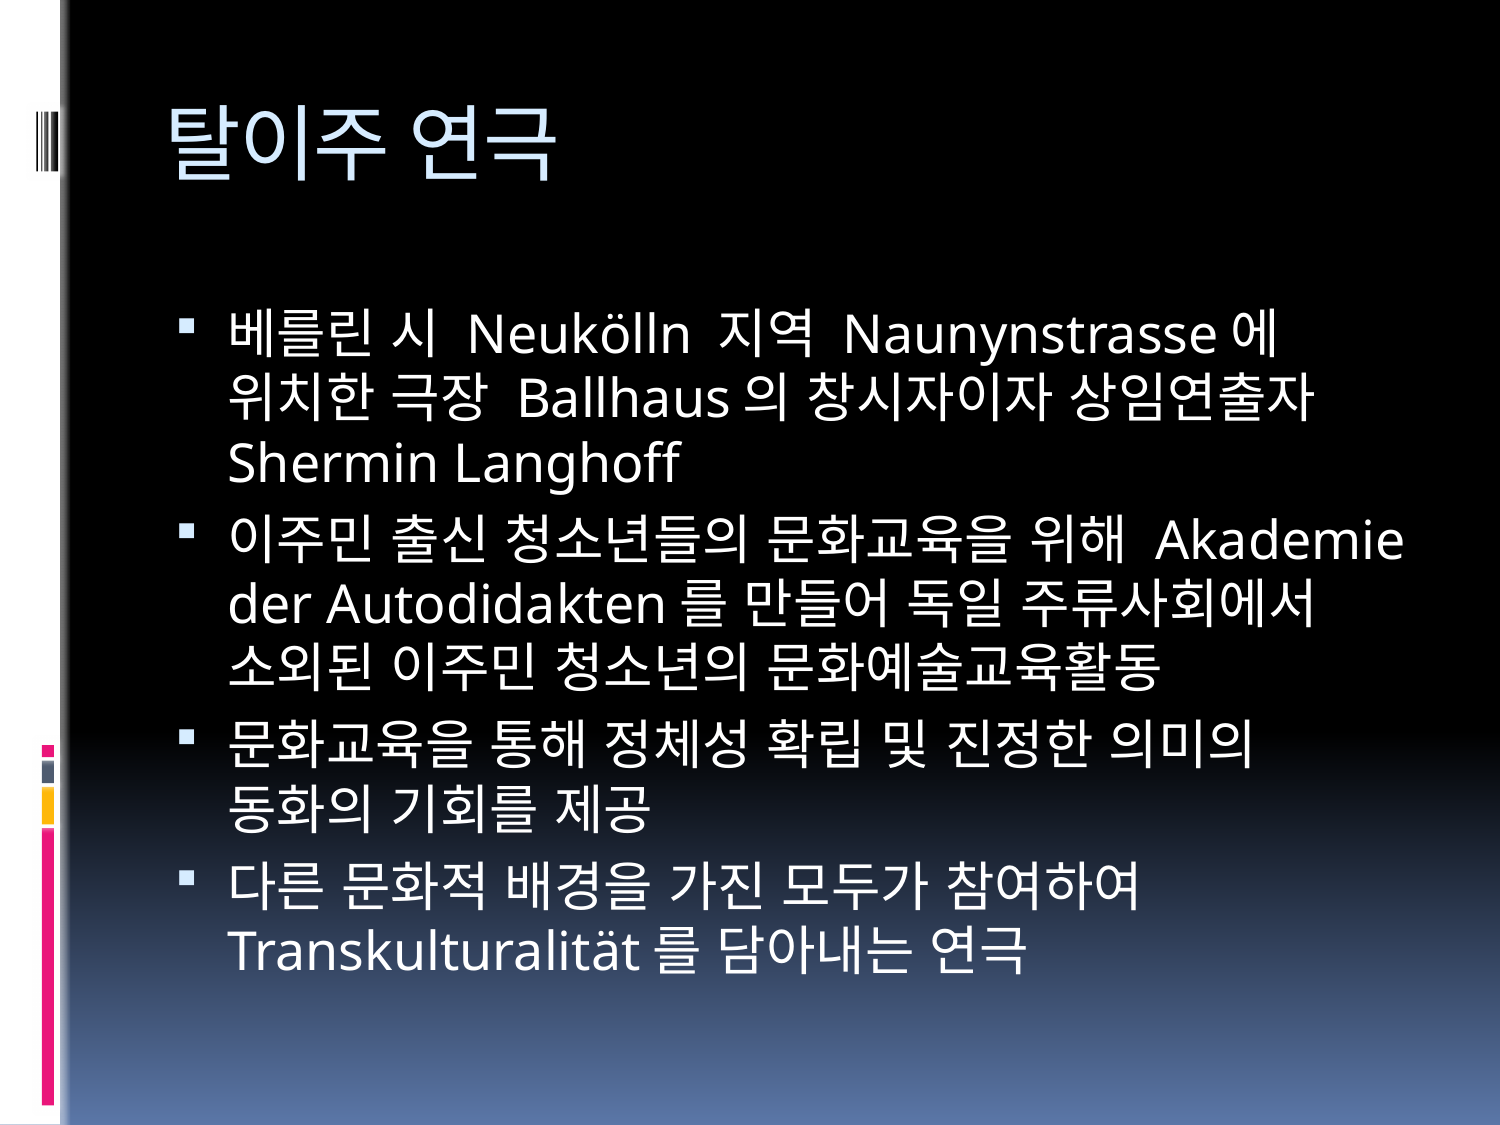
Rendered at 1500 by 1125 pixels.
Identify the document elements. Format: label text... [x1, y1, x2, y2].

list 베를린 시 Neukölln 지역 Naunynstrasse에 위치한 극장 Ballhaus의 창시자이자 상임연출자 Shermin Langhoff 이주민 출신 청소년들의 문화교육을 위해 Akademie der Autodidakten를 만들어 독일 주류사회에서 소외된 이주민 청소년의 문화예술교육활동 문화교육을 통해 정체성 확립 및 진정한 의미의 동화의 기회를 제공 다른 문화적 배경을 가진 모두가 참여하여 Transkulturalität를 담아내는 연극 [150, 292, 1425, 1043]
title 탈이주 연극 [150, 83, 1425, 234]
